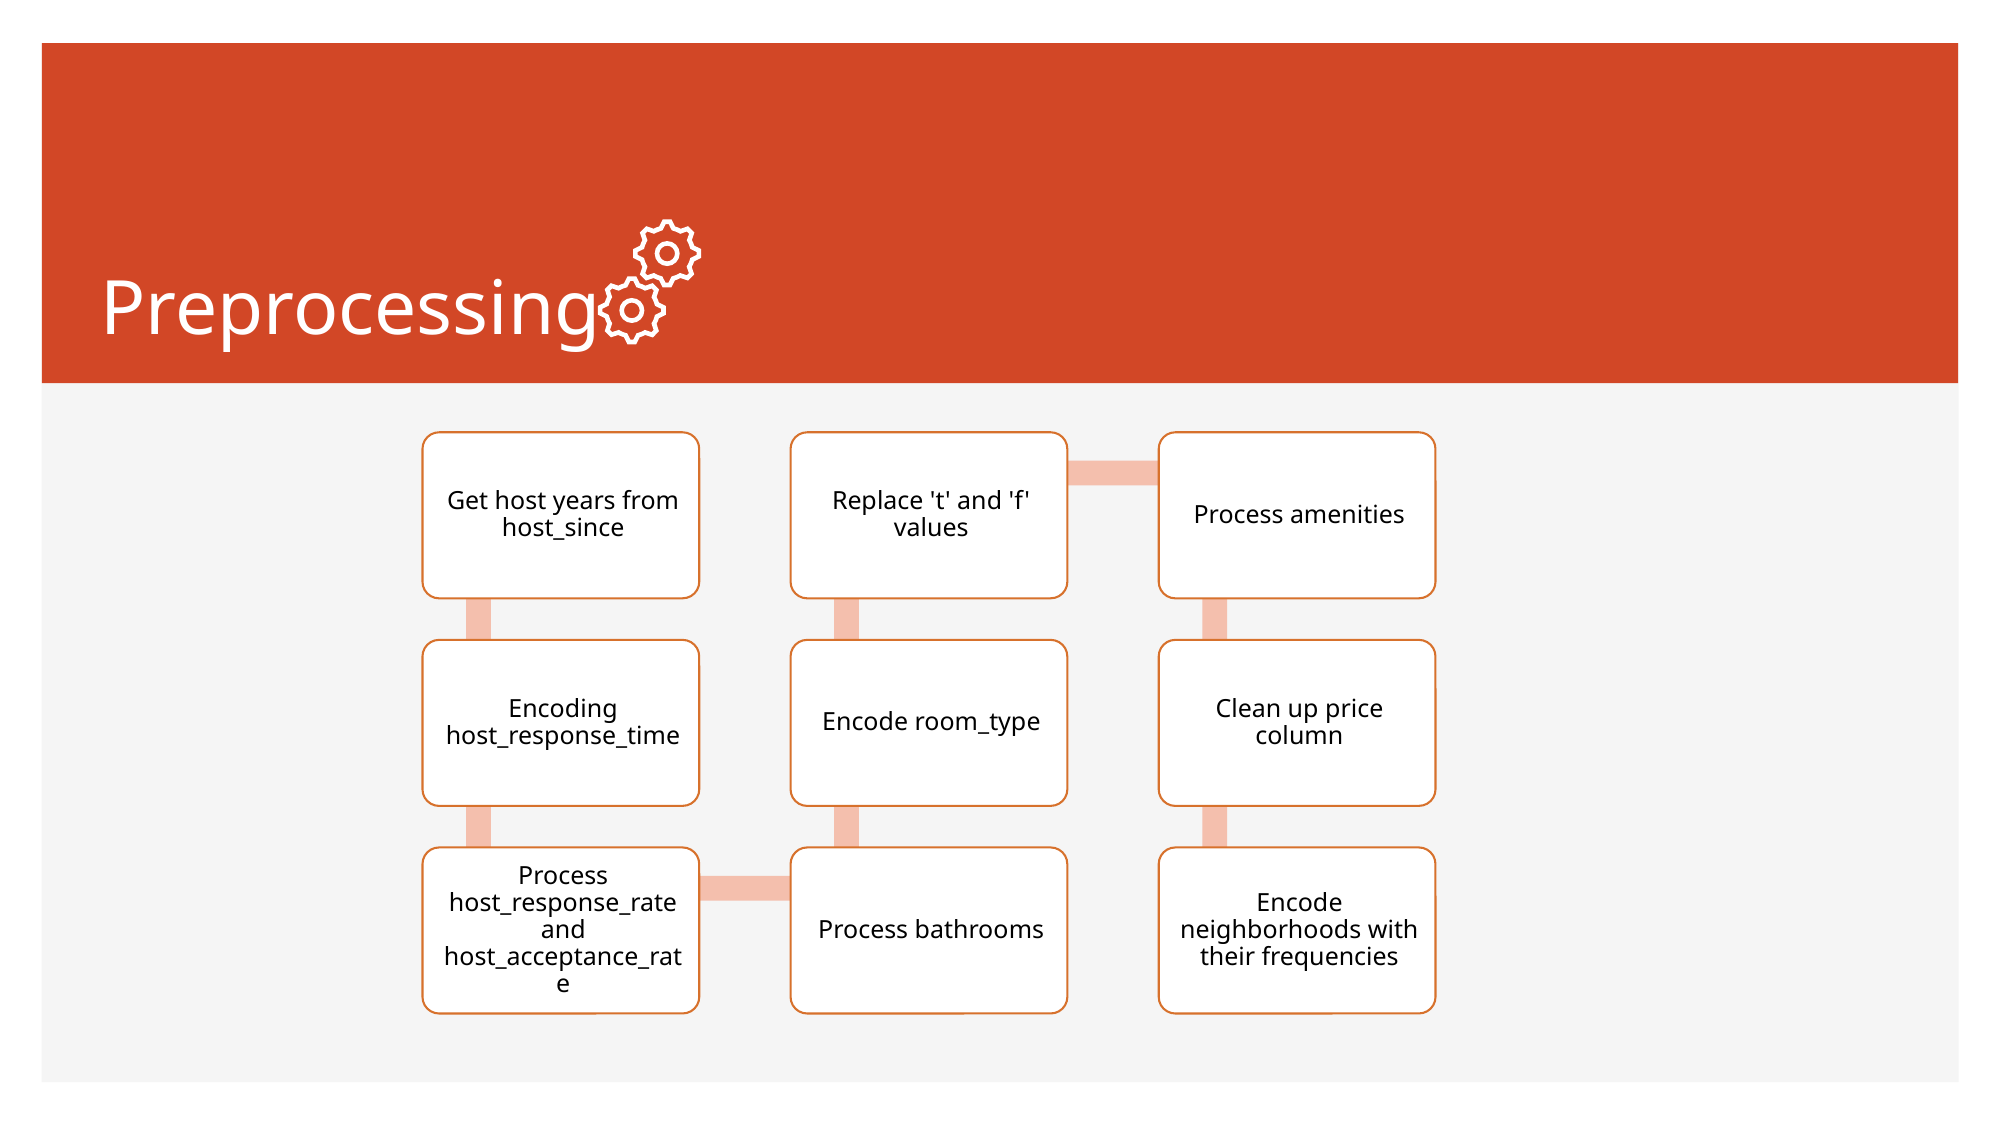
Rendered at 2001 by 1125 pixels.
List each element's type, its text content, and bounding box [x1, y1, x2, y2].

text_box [598, 220, 701, 344]
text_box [323, 432, 1535, 1014]
title Preprocessing [85, 251, 1214, 357]
